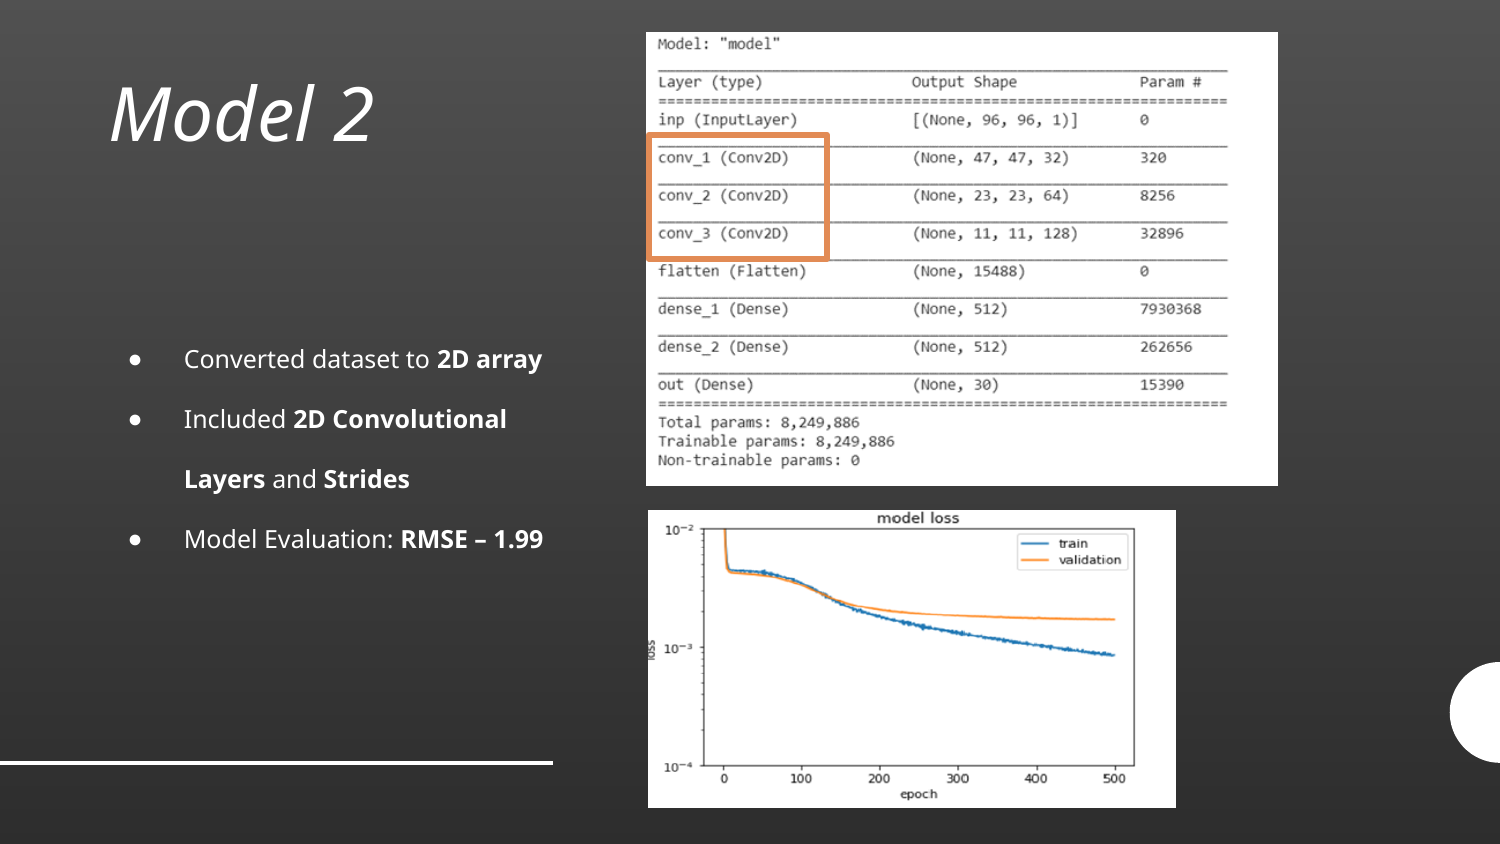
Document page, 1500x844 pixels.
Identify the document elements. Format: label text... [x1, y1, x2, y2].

title Model 2 [93, 68, 566, 286]
picture [646, 32, 1278, 486]
text_box Converted dataset to 2D array Included 2D Convolutional Layers and Strides Model Evaluation: RMSE – 1.99 [93, 306, 566, 716]
picture [648, 510, 1176, 808]
